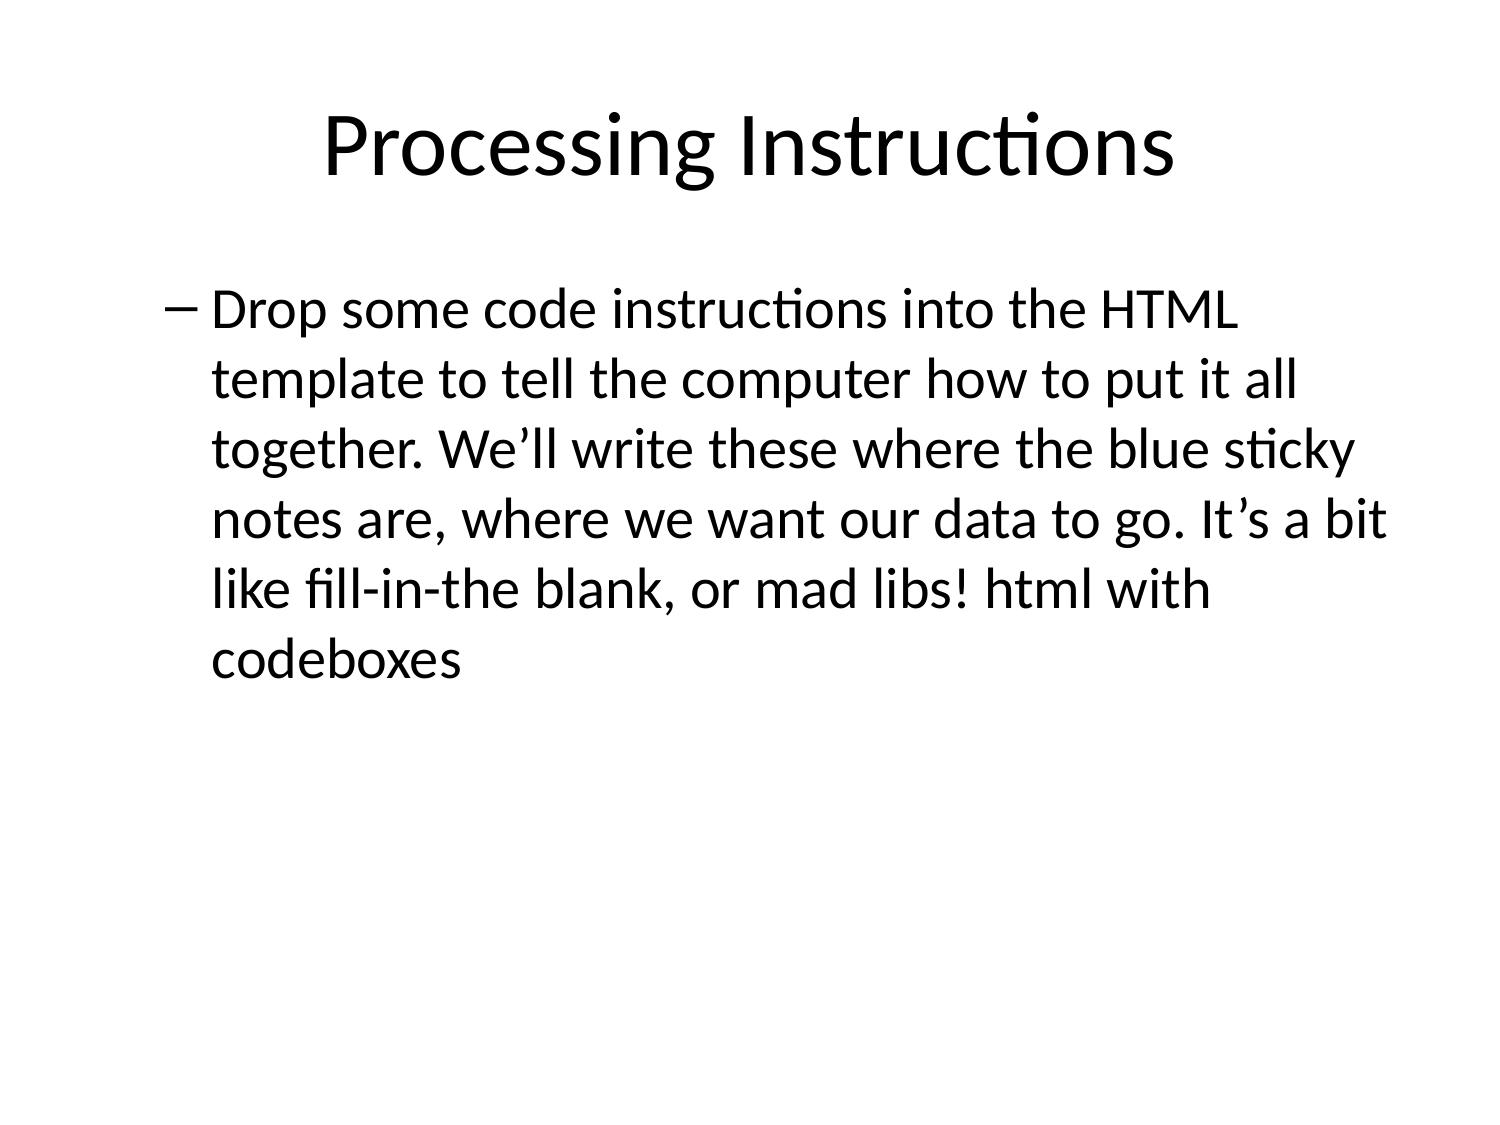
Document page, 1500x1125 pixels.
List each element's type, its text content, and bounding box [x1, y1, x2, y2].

list Drop some code instructions into the HTML template to tell the computer how to put it all together. We’ll write these where the blue sticky notes are, where we want our data to go. It’s a bit like fill-in-the blank, or mad libs! html with codeboxes [75, 262, 1425, 1005]
title Processing Instructions [75, 45, 1425, 233]
